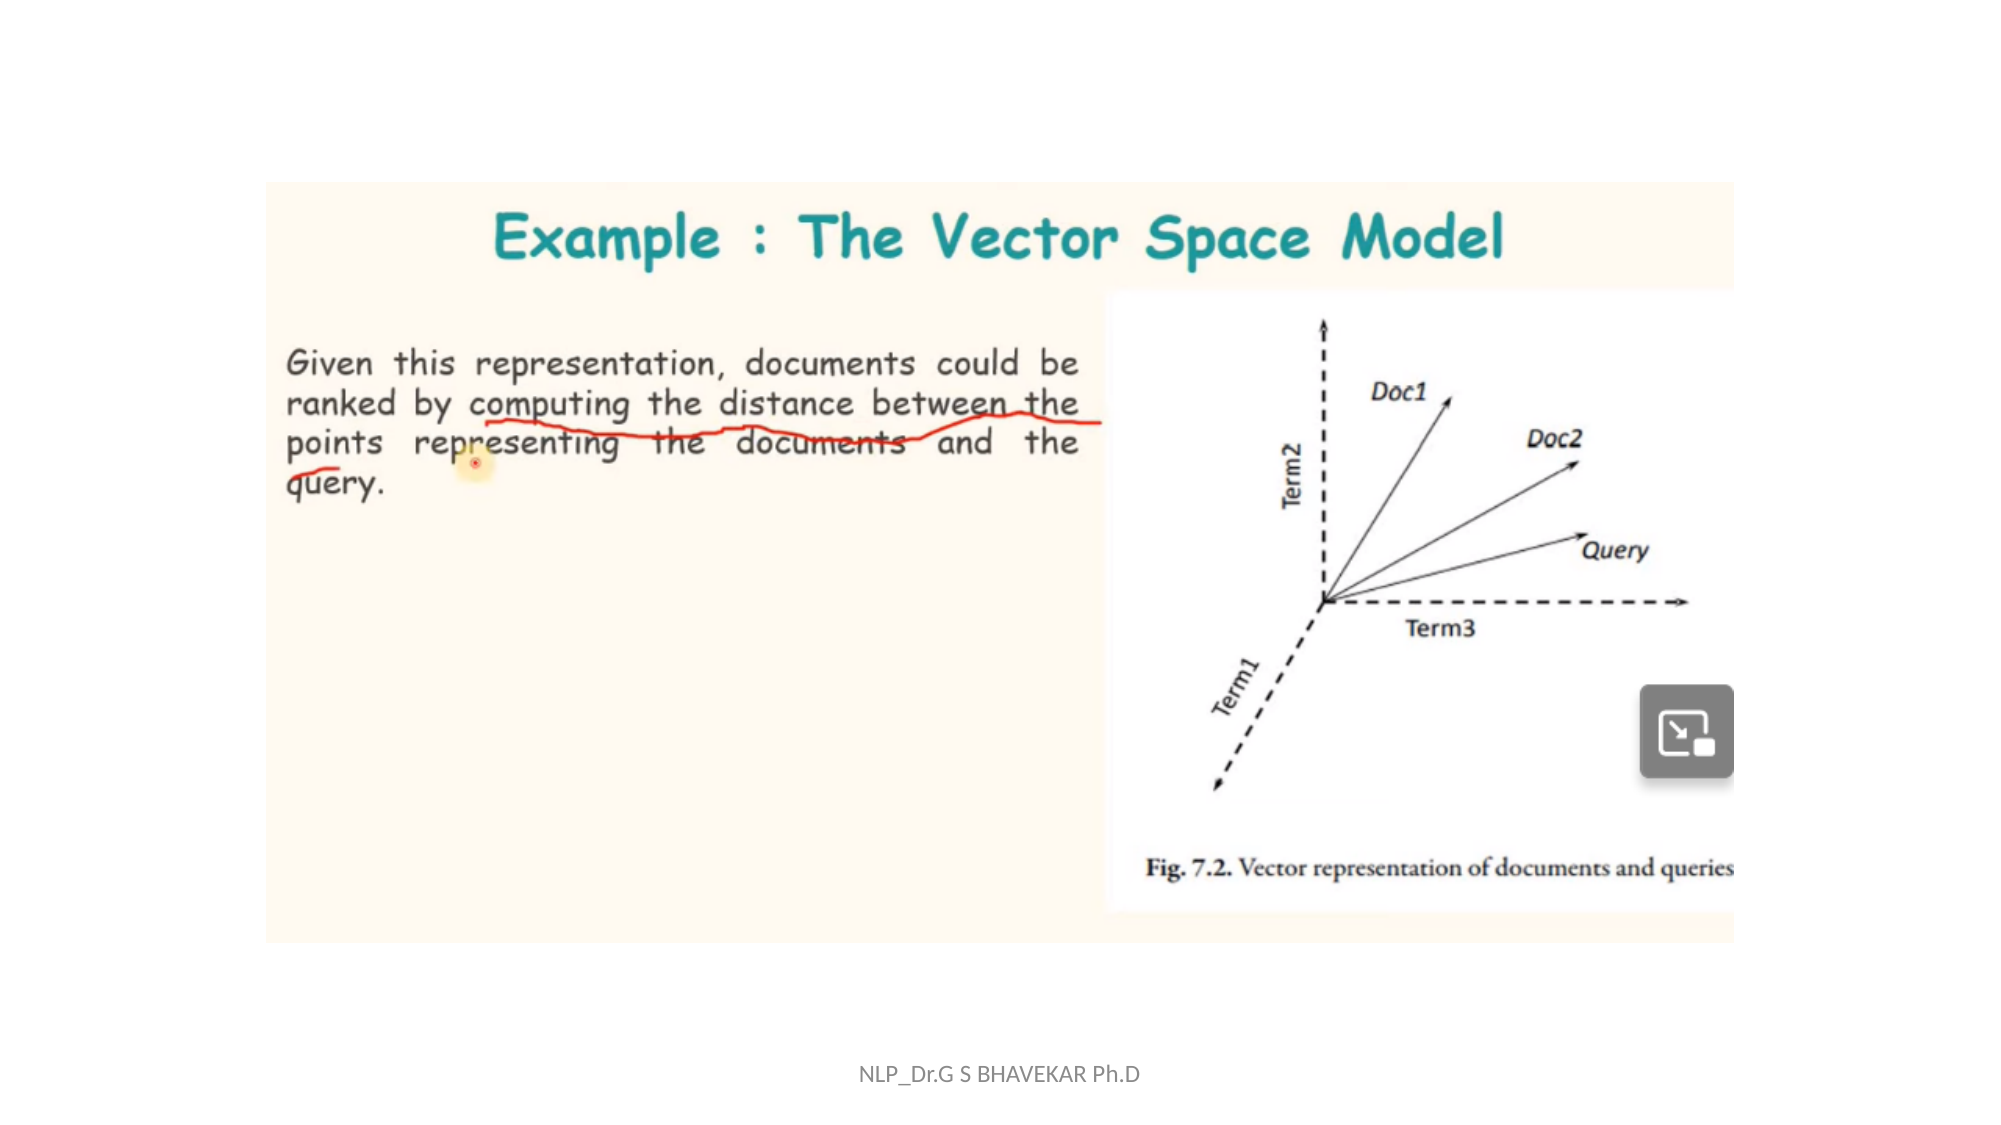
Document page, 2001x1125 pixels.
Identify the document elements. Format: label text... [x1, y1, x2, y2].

footer NLP_Dr.G S BHAVEKAR Ph.D [662, 1042, 1338, 1103]
picture [266, 182, 1734, 943]
